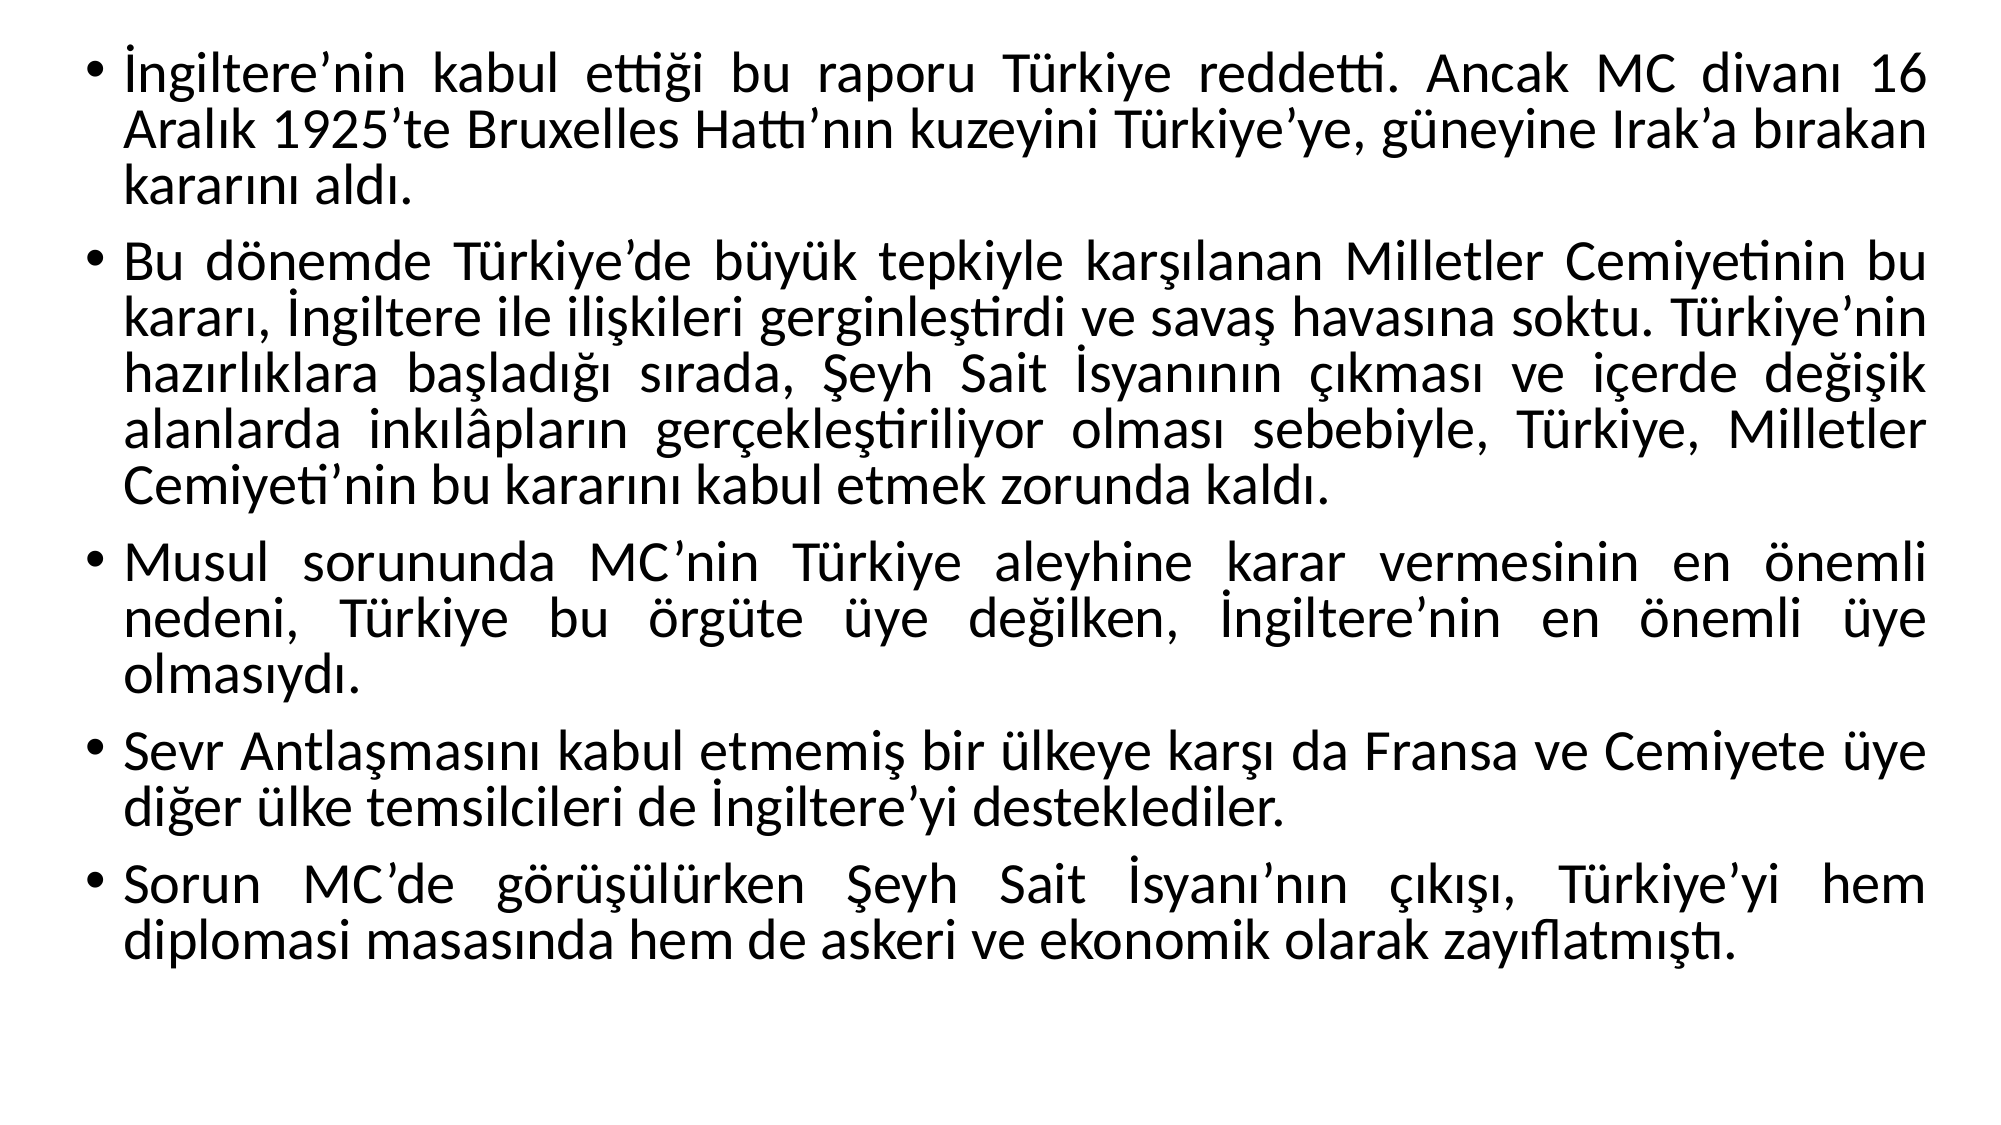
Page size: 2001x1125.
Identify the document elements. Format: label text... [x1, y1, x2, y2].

list İngiltere’nin kabul ettiği bu raporu Türkiye reddetti. Ancak MC divanı 16 Aralık 1925’te Bruxelles Hattı’nın kuzeyini Türkiye’ye, güneyine Irak’a bırakan kararını aldı. Bu dönemde Türkiye’de büyük tepkiyle karşılanan Milletler Cemiyetinin bu kararı, İngiltere ile ilişkileri gerginleştirdi ve savaş havasına soktu. Türkiye’nin hazırlıklara başladığı sırada, Şeyh Sait İsyanının çıkması ve içerde değişik alanlarda inkılâpların gerçekleştiriliyor olması sebebiyle, Türkiye, Milletler Cemiyeti’nin bu kararını kabul etmek zorunda kaldı. Musul sorununda MC’nin Türkiye aleyhine karar vermesinin en önemli nedeni, Türkiye bu örgüte üye değilken, İngiltere’nin en önemli üye olmasıydı. Sevr Antlaşmasını kabul etmemiş bir ülkeye karşı da Fransa ve Cemiyete üye diğer ülke temsilcileri de İngiltere’yi desteklediler. Sorun MC’de görüşülürken Şeyh Sait İsyanı’nın çıkışı, Türkiye’yi hem diplomasi masasında hem de askeri ve ekonomik olarak zayıflatmıştı. [70, 39, 1944, 1071]
